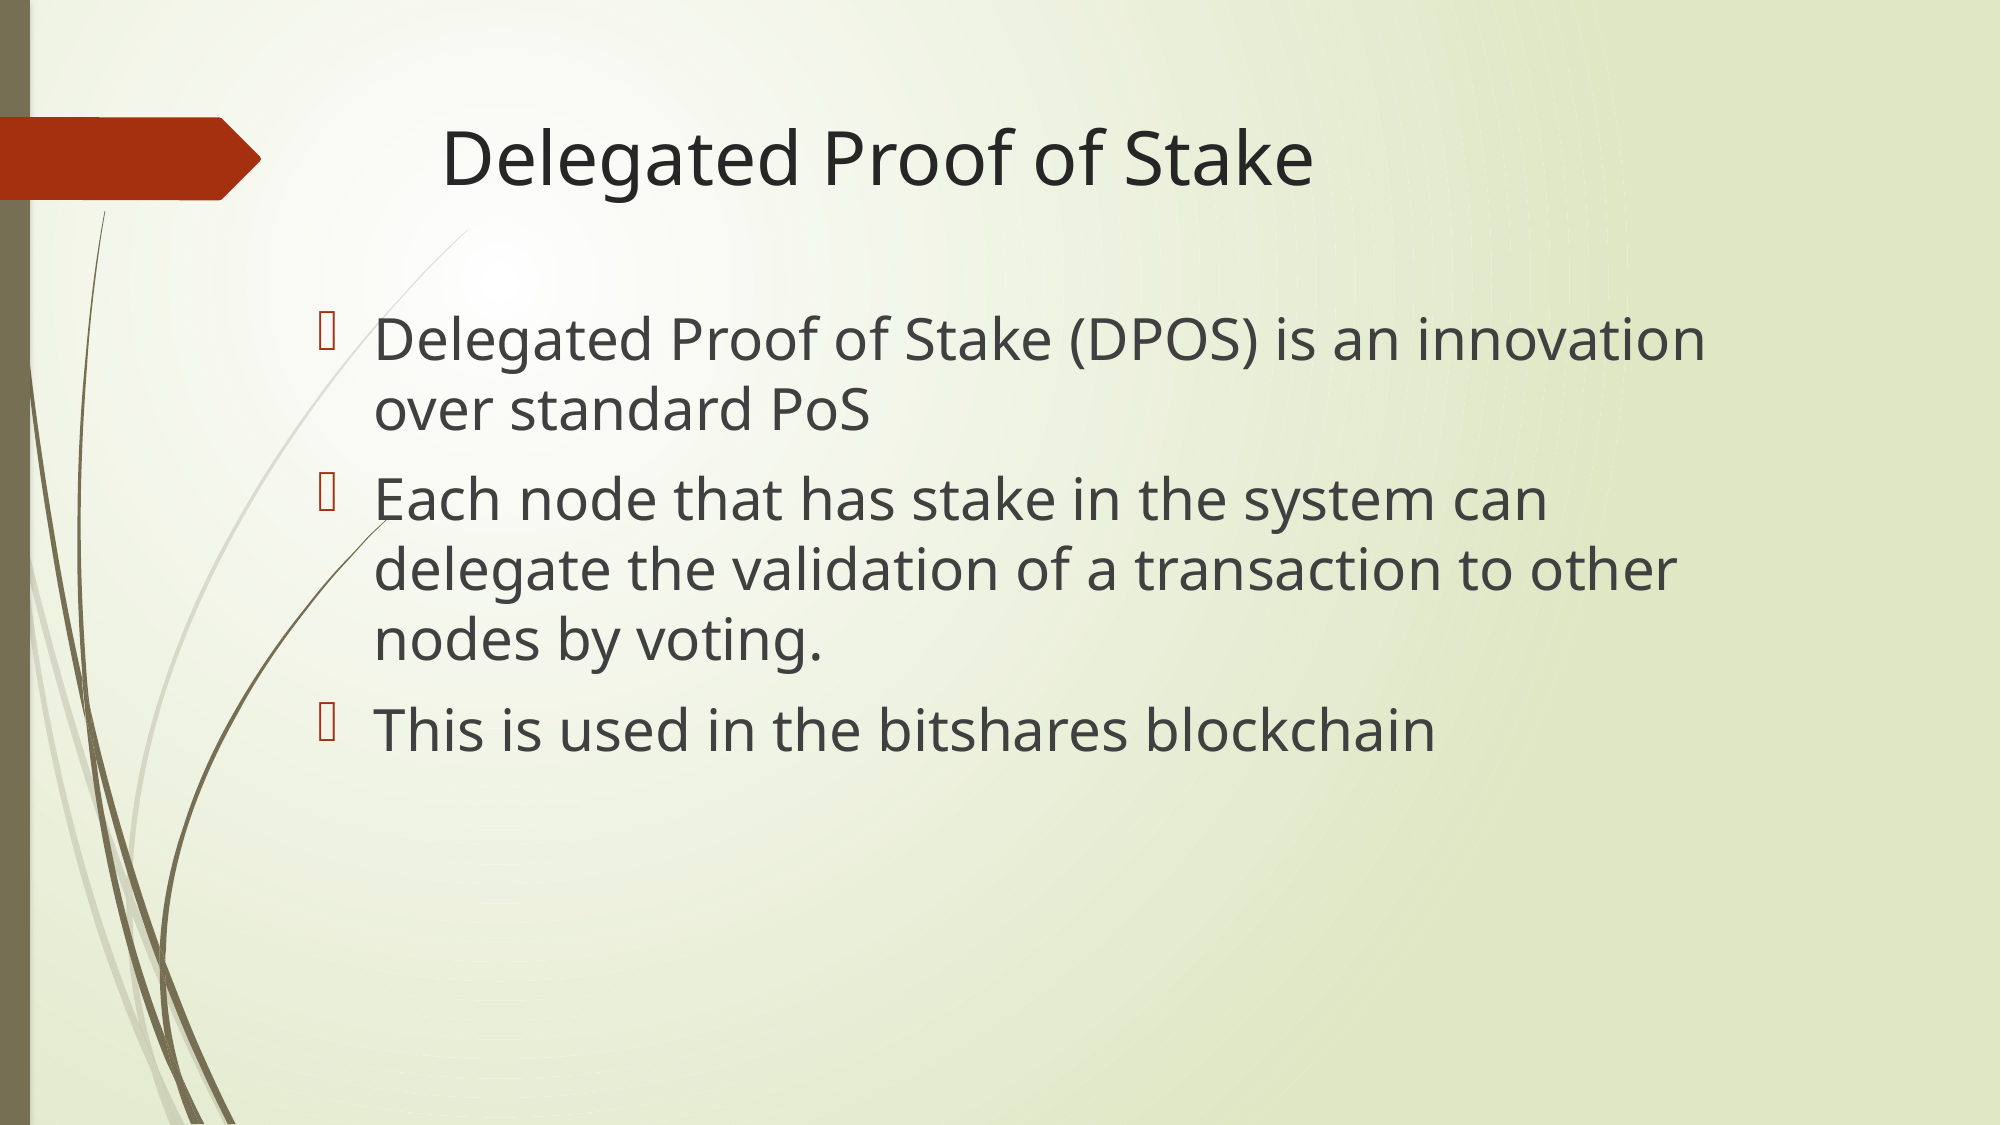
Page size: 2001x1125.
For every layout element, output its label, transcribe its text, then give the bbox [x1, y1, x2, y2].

list Delegated Proof of Stake (DPOS) is an innovation over standard PoS Each node that has stake in the system can delegate the validation of a transaction to other nodes by voting. This is used in the bitshares blockchain [302, 294, 1765, 915]
title Delegated Proof of Stake [425, 102, 1888, 313]
